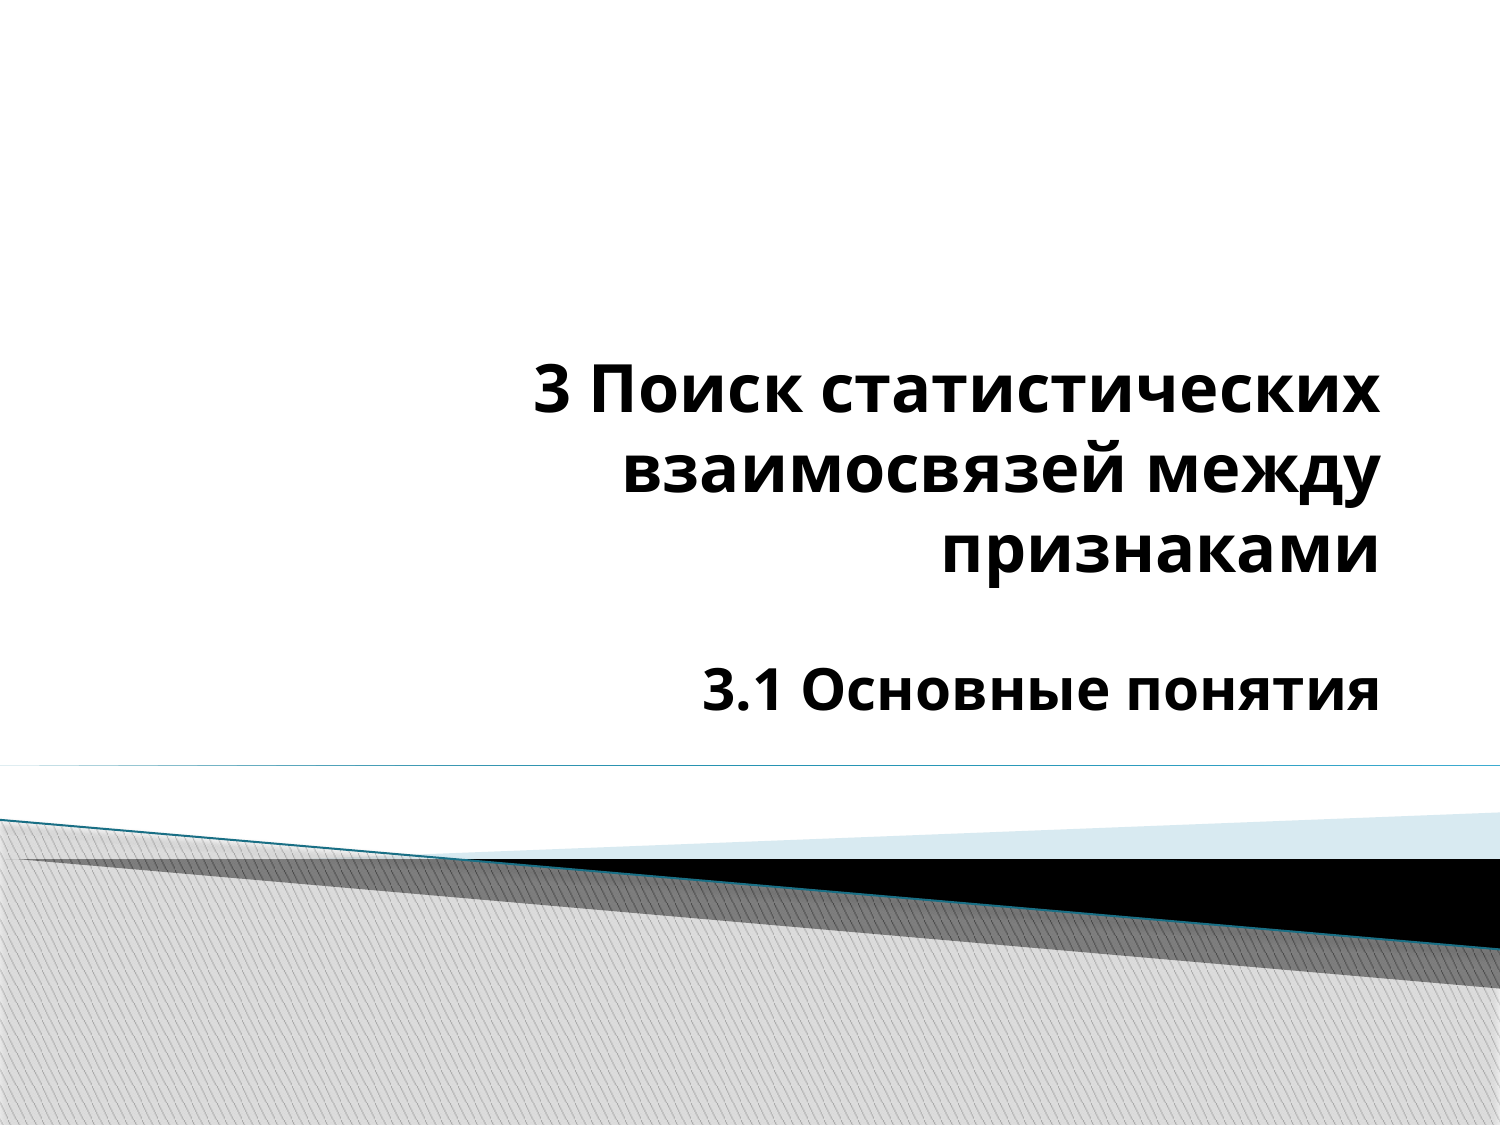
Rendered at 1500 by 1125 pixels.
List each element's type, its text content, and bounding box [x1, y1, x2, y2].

picture [5, 859, 1500, 989]
subtitle 3 Поиск статистических взаимосвязей между признаками 3.1 Основные понятия [207, 338, 1400, 776]
